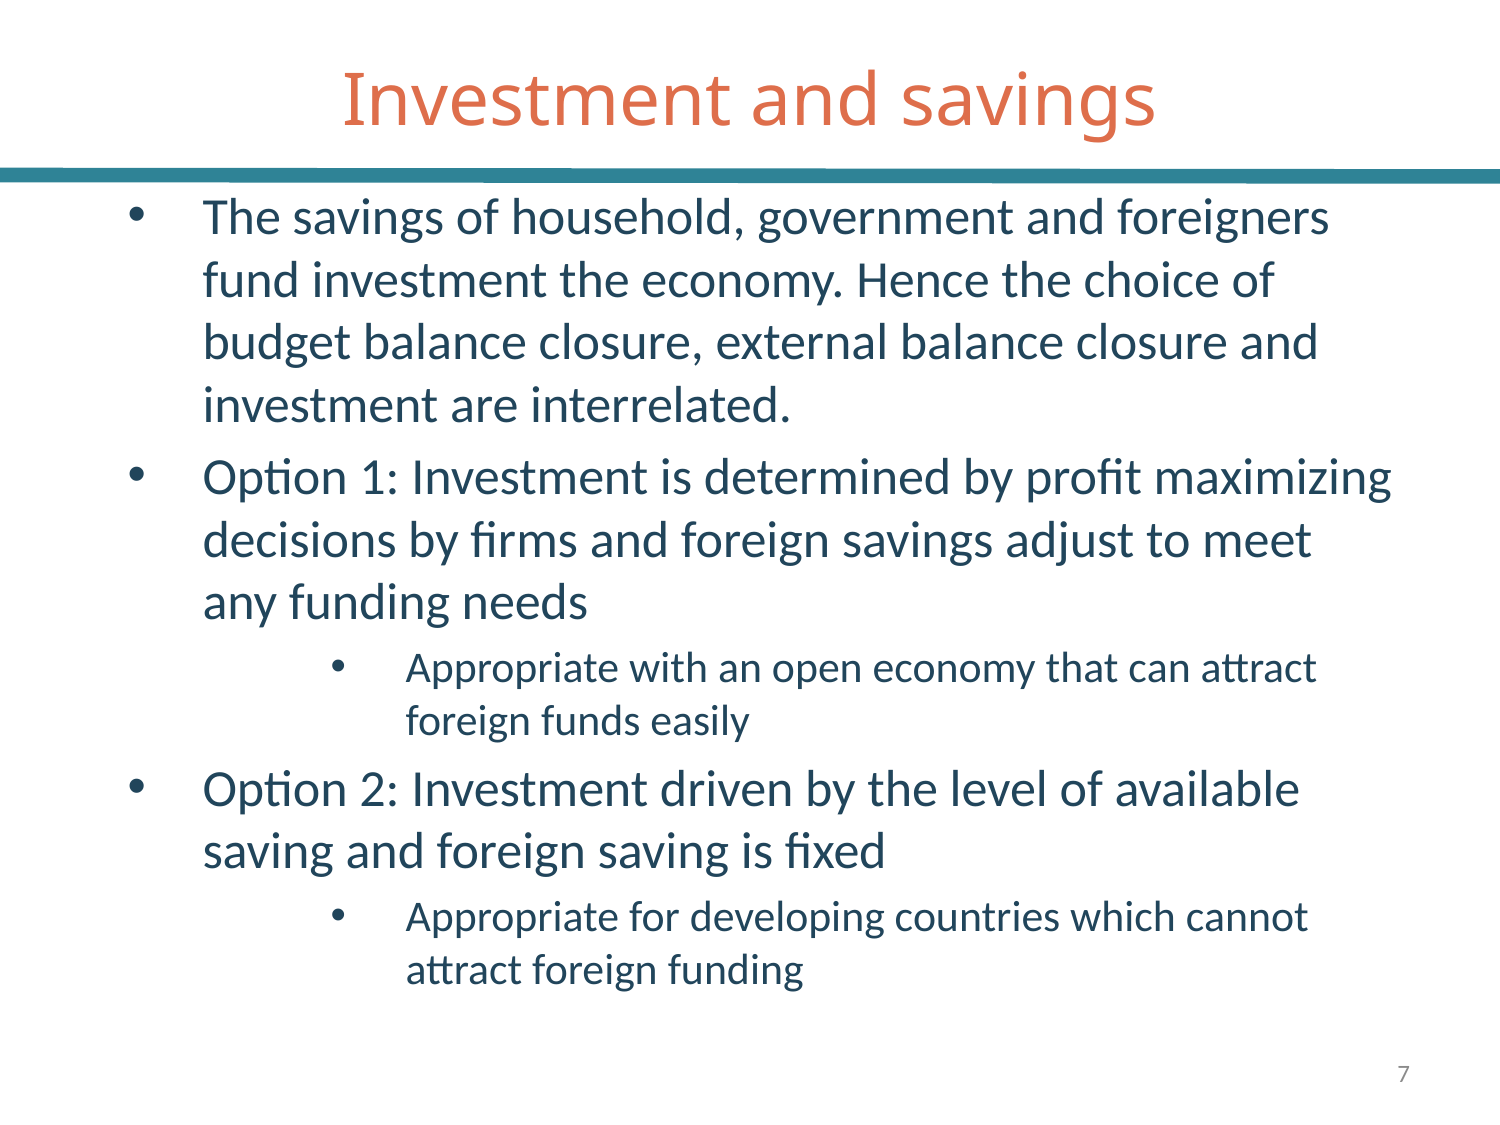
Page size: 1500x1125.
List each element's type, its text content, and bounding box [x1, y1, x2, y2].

list The savings of household, government and foreigners fund investment the economy. Hence the choice of budget balance closure, external balance closure and investment are interrelated. Option 1: Investment is determined by profit maximizing decisions by firms and foreign savings adjust to meet any funding needs Appropriate with an open economy that can attract foreign funds easily Option 2: Investment driven by the level of available saving and foreign saving is fixed Appropriate for developing countries which cannot attract foreign funding [53, 186, 1413, 1005]
title Investment and savings [53, 30, 1447, 163]
slide_number 7 [1074, 1042, 1425, 1103]
